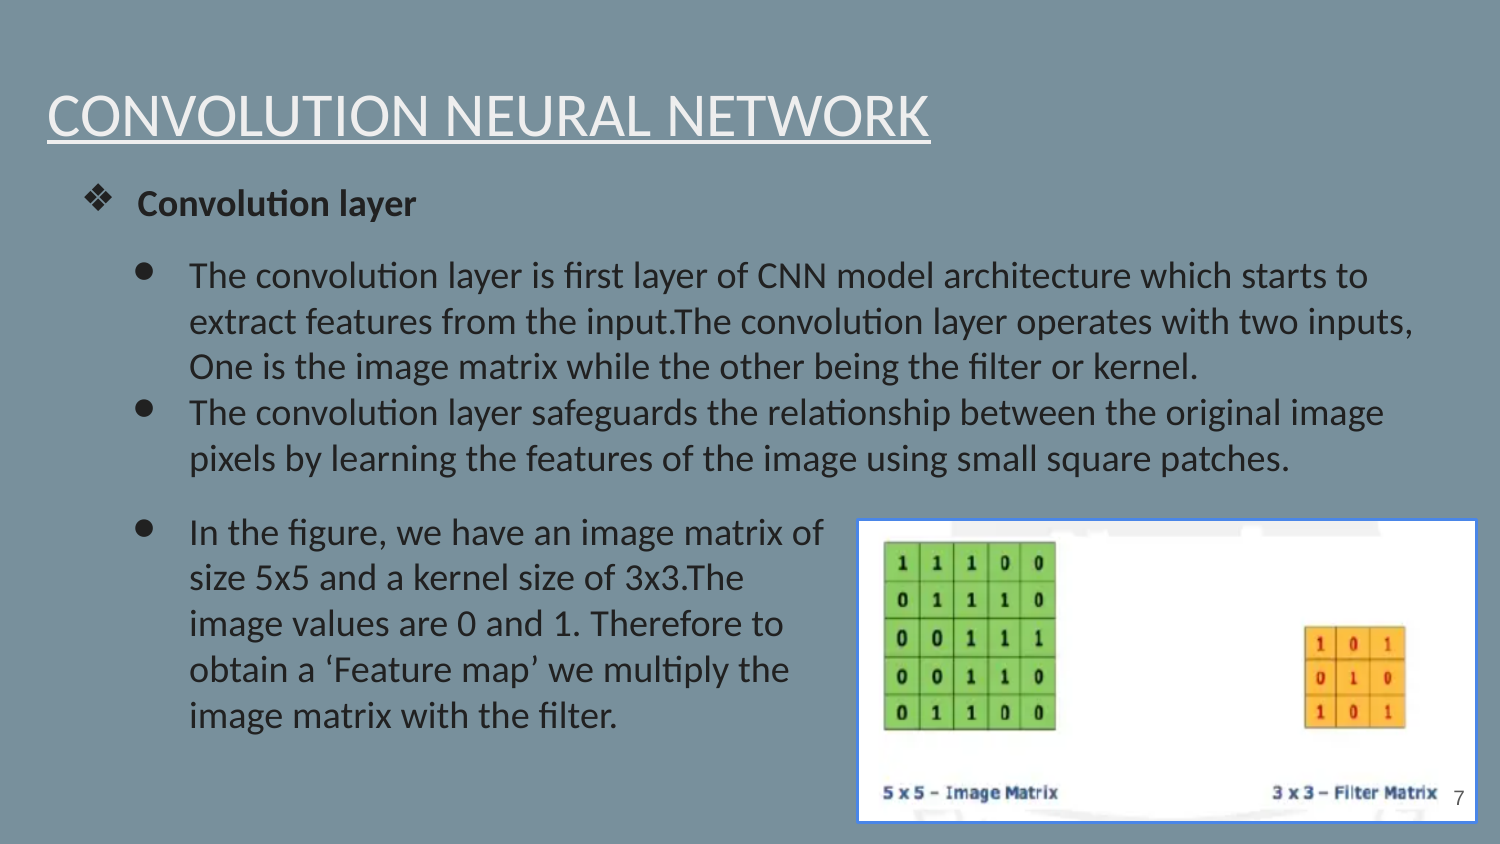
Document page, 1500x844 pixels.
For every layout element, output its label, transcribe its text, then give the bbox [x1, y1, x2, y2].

subtitle In the figure, we have an image matrix of size 5x5 and a kernel size of 3x3.The image values are 0 and 1. Therefore to obtain a ‘Feature map’ we multiply the image matrix with the filter. [99, 491, 860, 822]
title CONVOLUTION NEURAL NETWORK [32, 71, 1024, 164]
subtitle The convolution layer is first layer of CNN model architecture which starts to extract features from the input.The convolution layer operates with two inputs, One is the image matrix while the other being the filter or kernel. The convolution layer safeguards the relationship between the original image pixels by learning the features of the image using small square patches. [99, 235, 1446, 518]
subtitle Convolution layer [47, 163, 844, 236]
picture [859, 520, 1475, 822]
slide_number ‹#› [1389, 764, 1480, 830]
